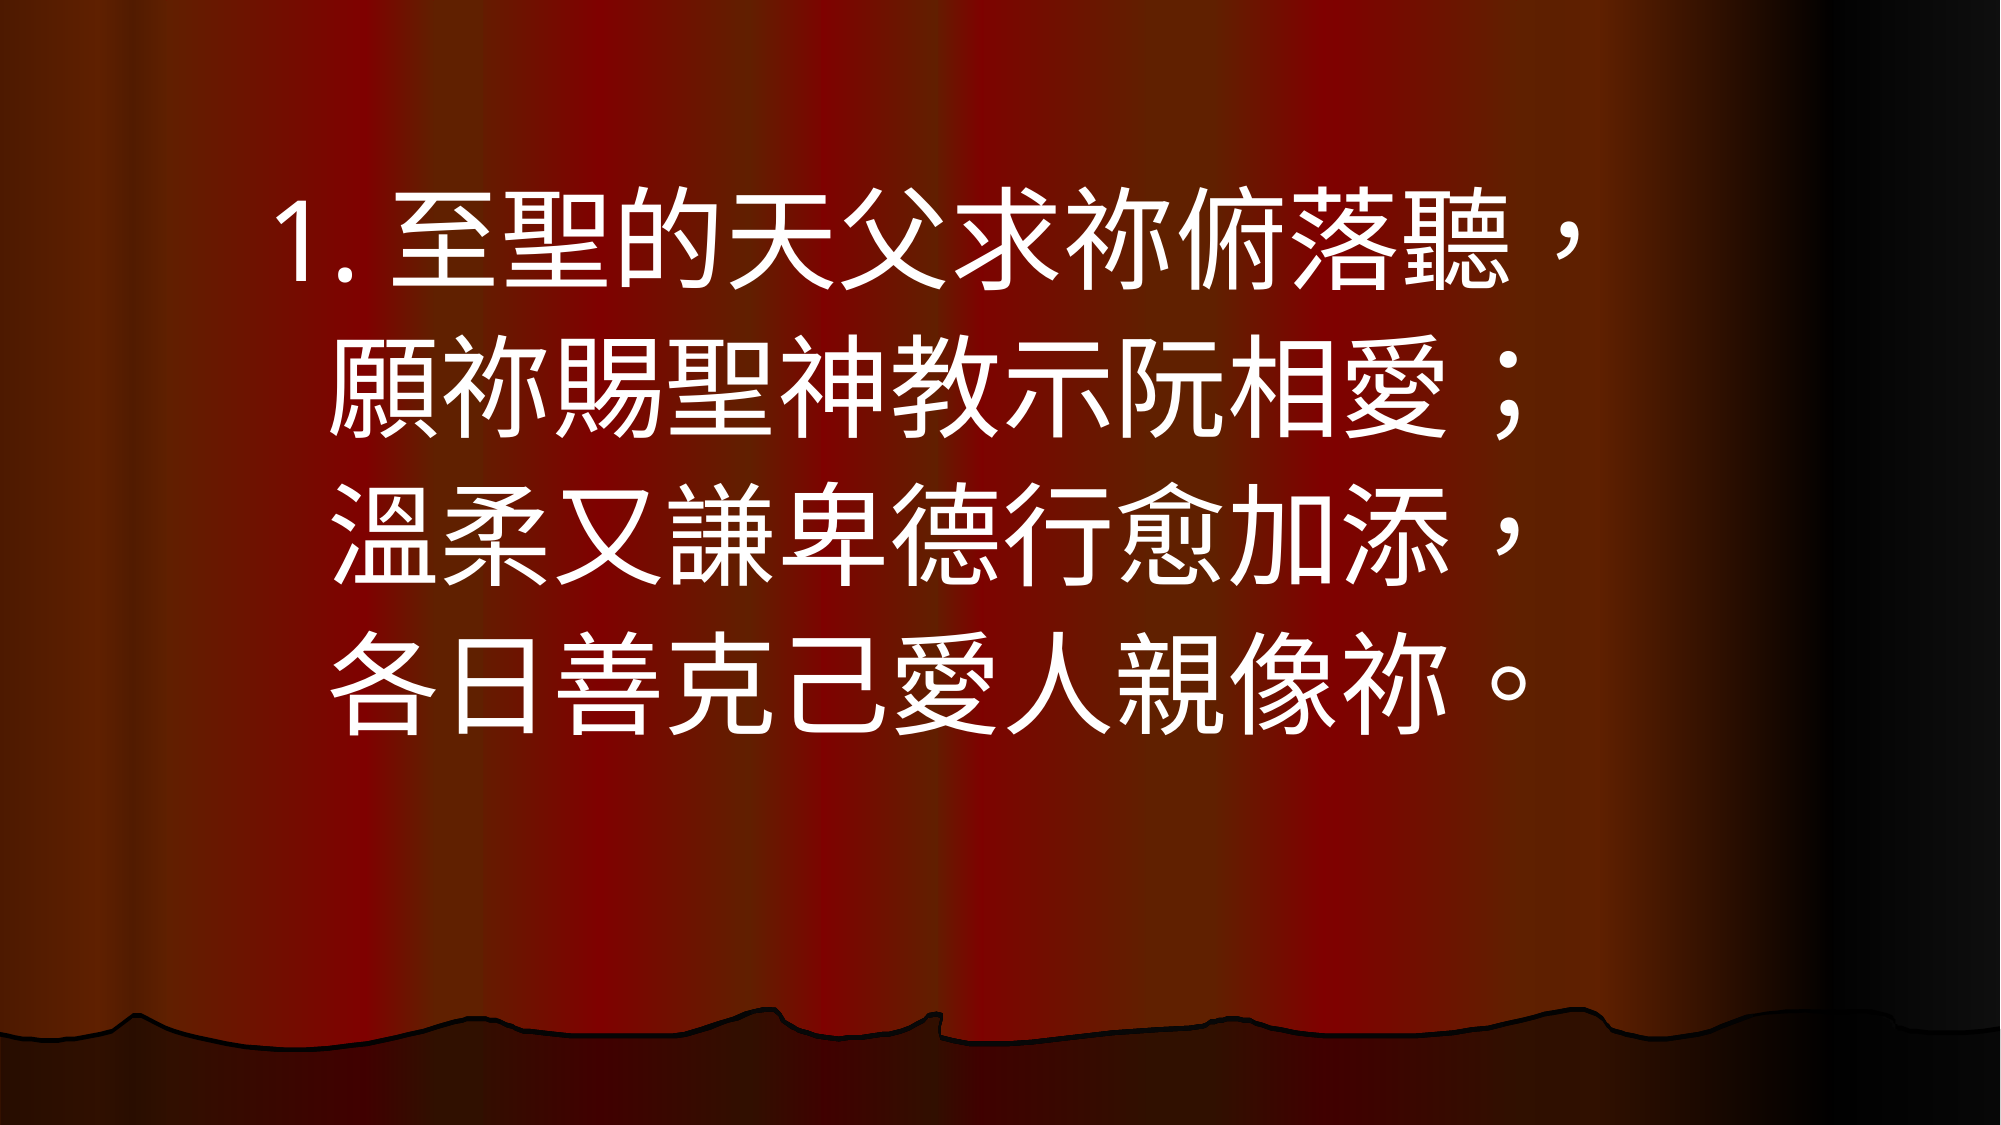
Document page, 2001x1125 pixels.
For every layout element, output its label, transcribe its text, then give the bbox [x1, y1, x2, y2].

list 1.至聖的天父求祢俯落聽， 願祢賜聖神教示阮相愛； 溫柔又謙卑德行愈加添， 各日善克己愛人親像祢。 [0, 61, 2000, 856]
